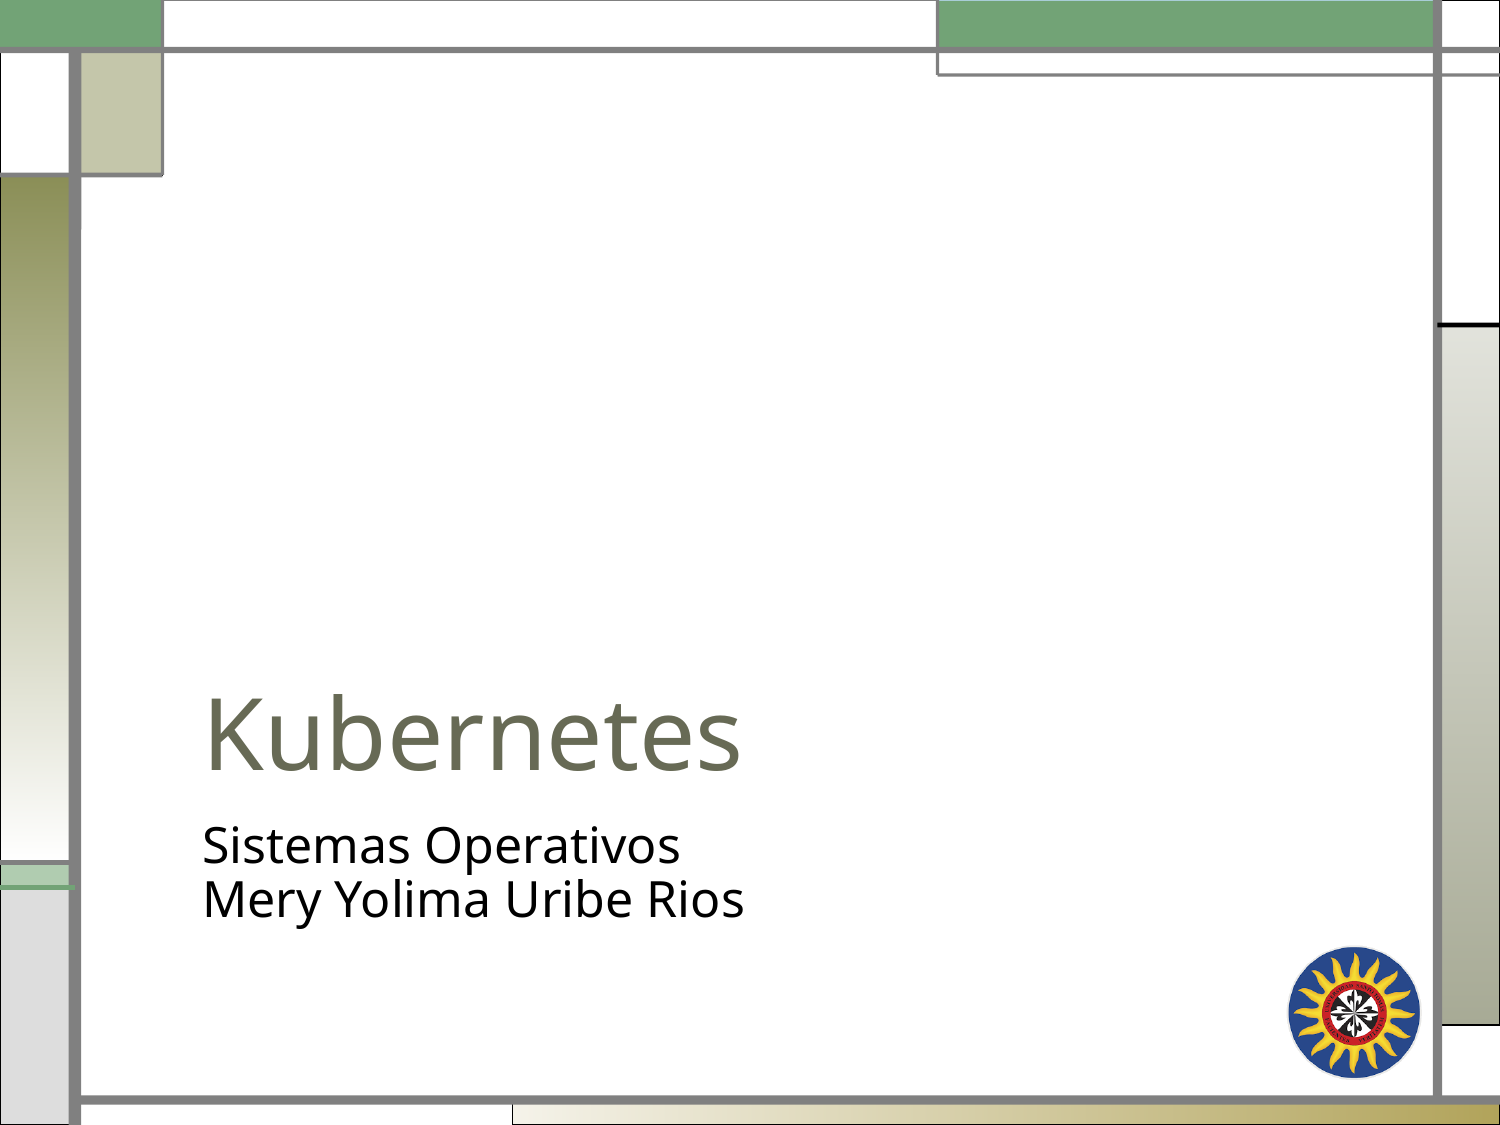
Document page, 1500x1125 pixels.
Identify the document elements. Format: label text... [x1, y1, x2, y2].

title Kubernetes [187, 224, 1313, 800]
subtitle Sistemas Operativos Mery Yolima Uribe Rios [187, 812, 1201, 988]
picture [1281, 940, 1427, 1085]
